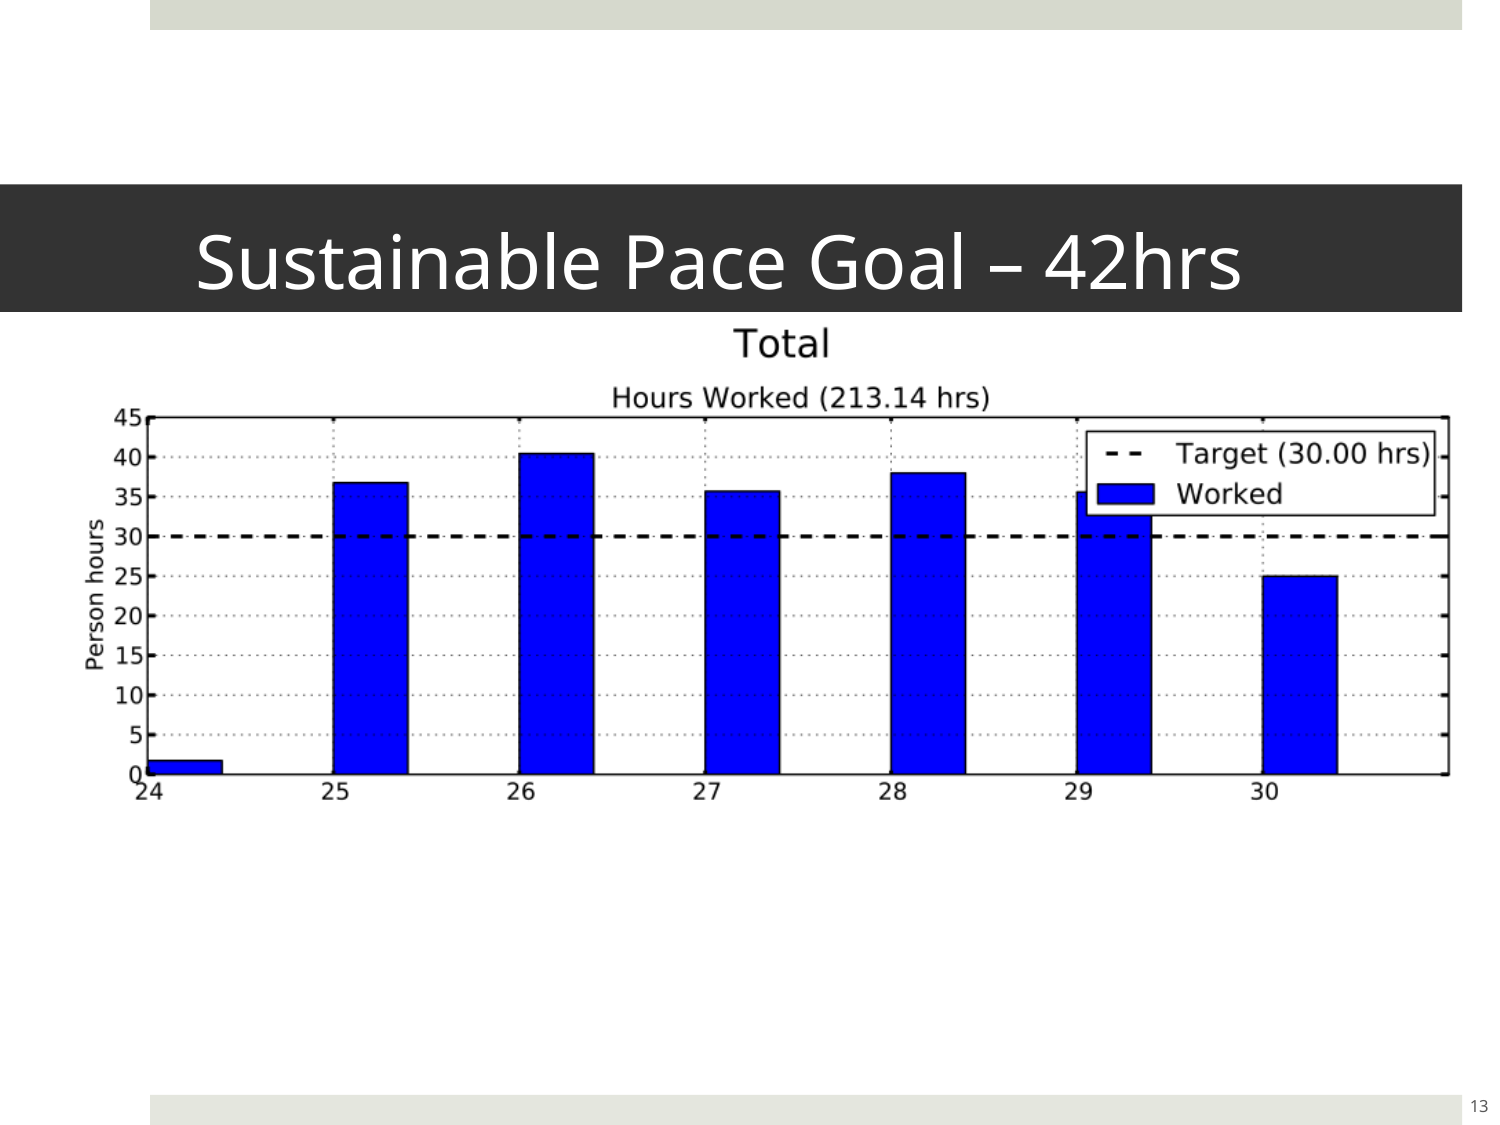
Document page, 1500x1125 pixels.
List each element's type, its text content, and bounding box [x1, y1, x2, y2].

title Sustainable Pace Goal – 42hrs [0, 184, 1463, 311]
picture [0, 311, 1500, 811]
slide_number 13 [1441, 1077, 1500, 1125]
